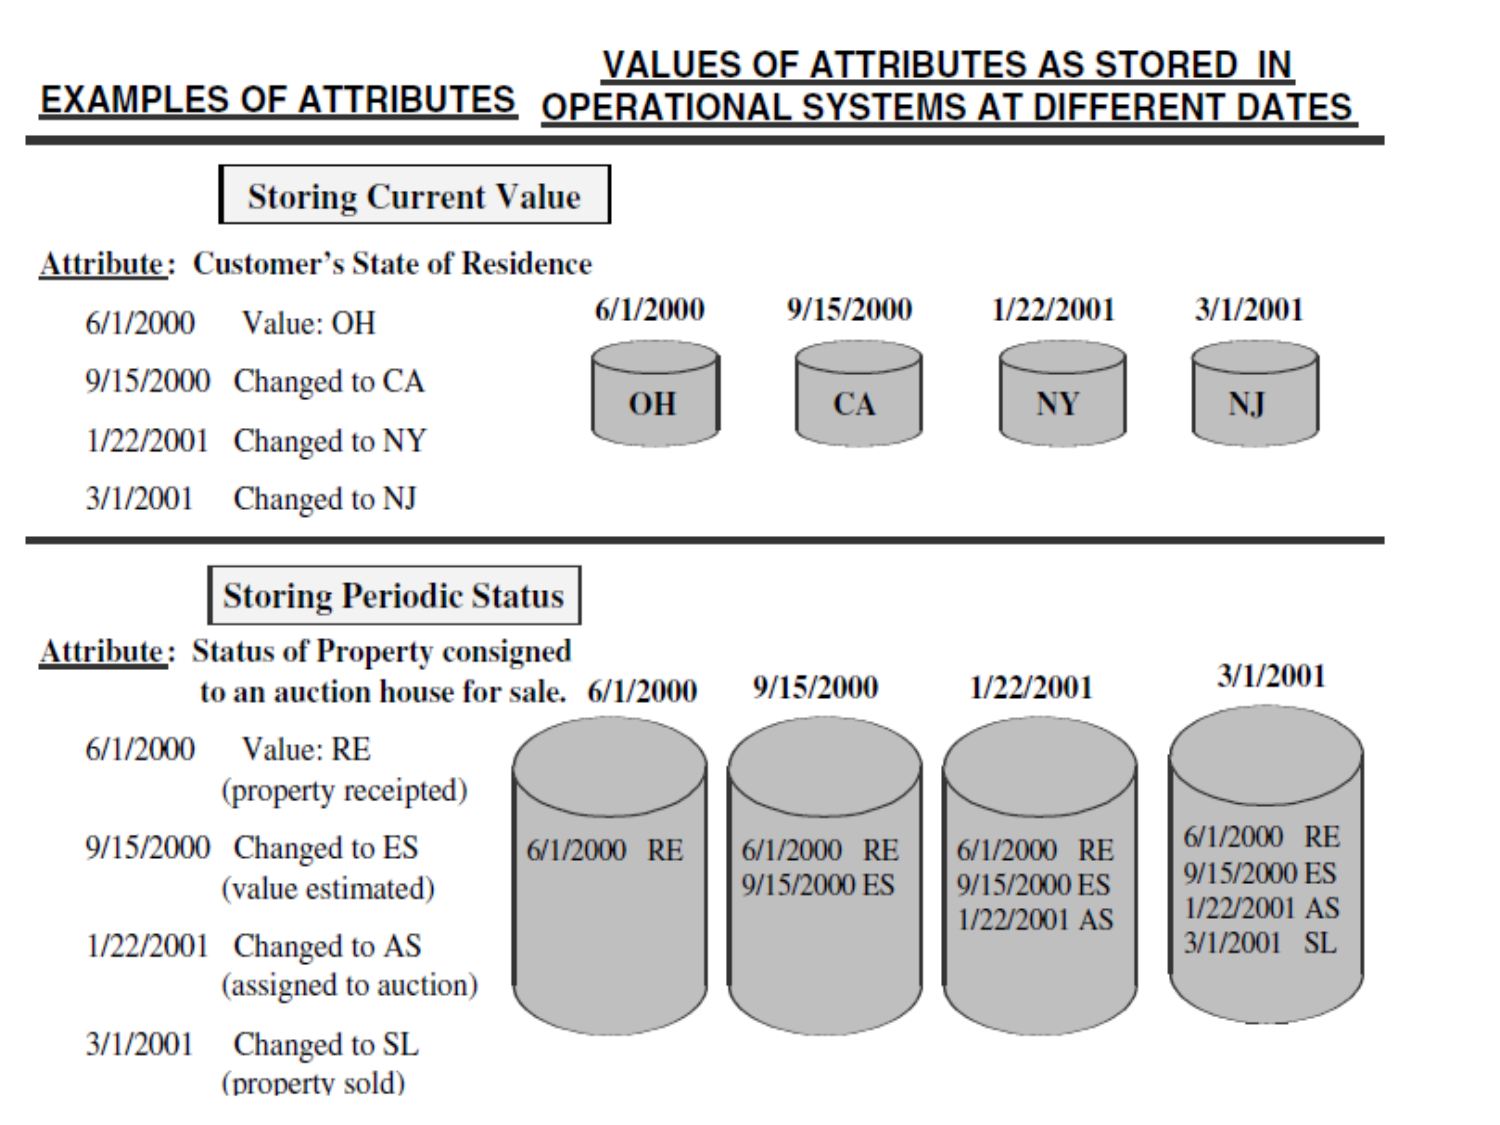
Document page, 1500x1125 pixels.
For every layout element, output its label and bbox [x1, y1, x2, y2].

list [0, 0, 1500, 1125]
